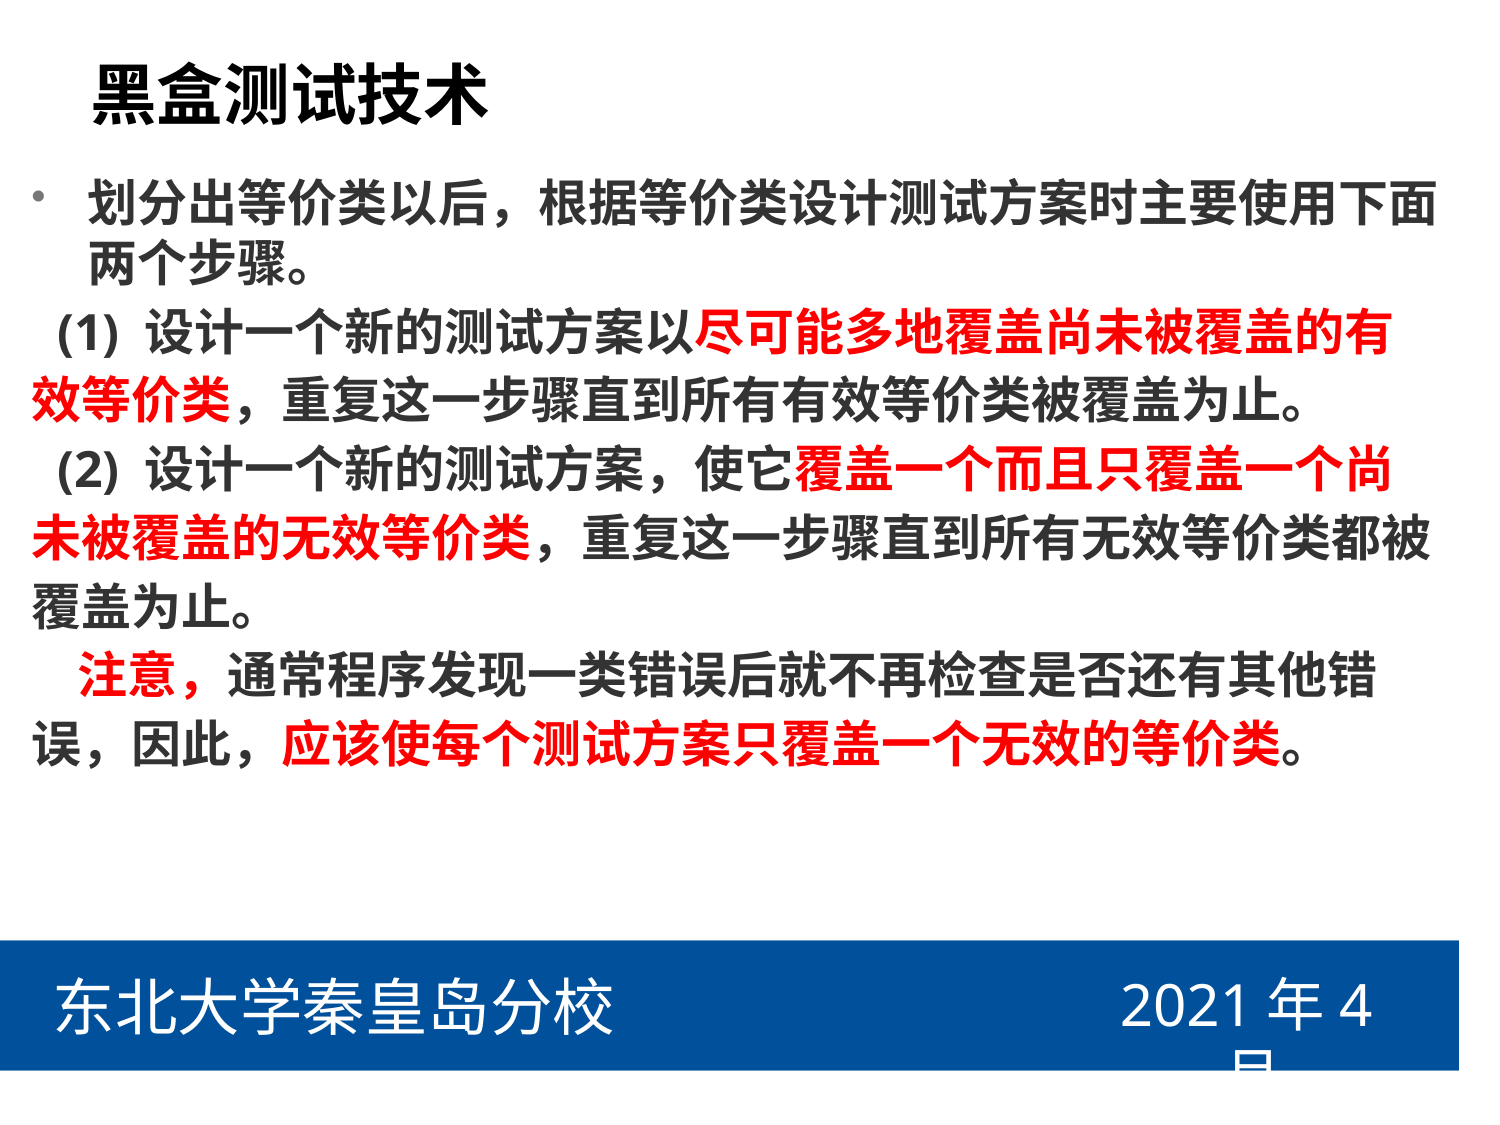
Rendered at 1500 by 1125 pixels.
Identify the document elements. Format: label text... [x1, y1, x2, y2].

list 划分出等价类以后，根据等价类设计测试方案时主要使用下面两个步骤。 (1) 设计一个新的测试方案以尽可能多地覆盖尚未被覆盖的有效等价类，重复这一步骤直到所有有效等价类被覆盖为止。 (2) 设计一个新的测试方案，使它覆盖一个而且只覆盖一个尚未被覆盖的无效等价类，重复这一步骤直到所有无效等价类都被覆盖为止。 注意，通常程序发现一类错误后就不再检查是否还有其他错误，因此，应该使每个测试方案只覆盖一个无效的等价类。 [16, 163, 1454, 926]
title 黑盒测试技术 [74, 44, 1500, 153]
